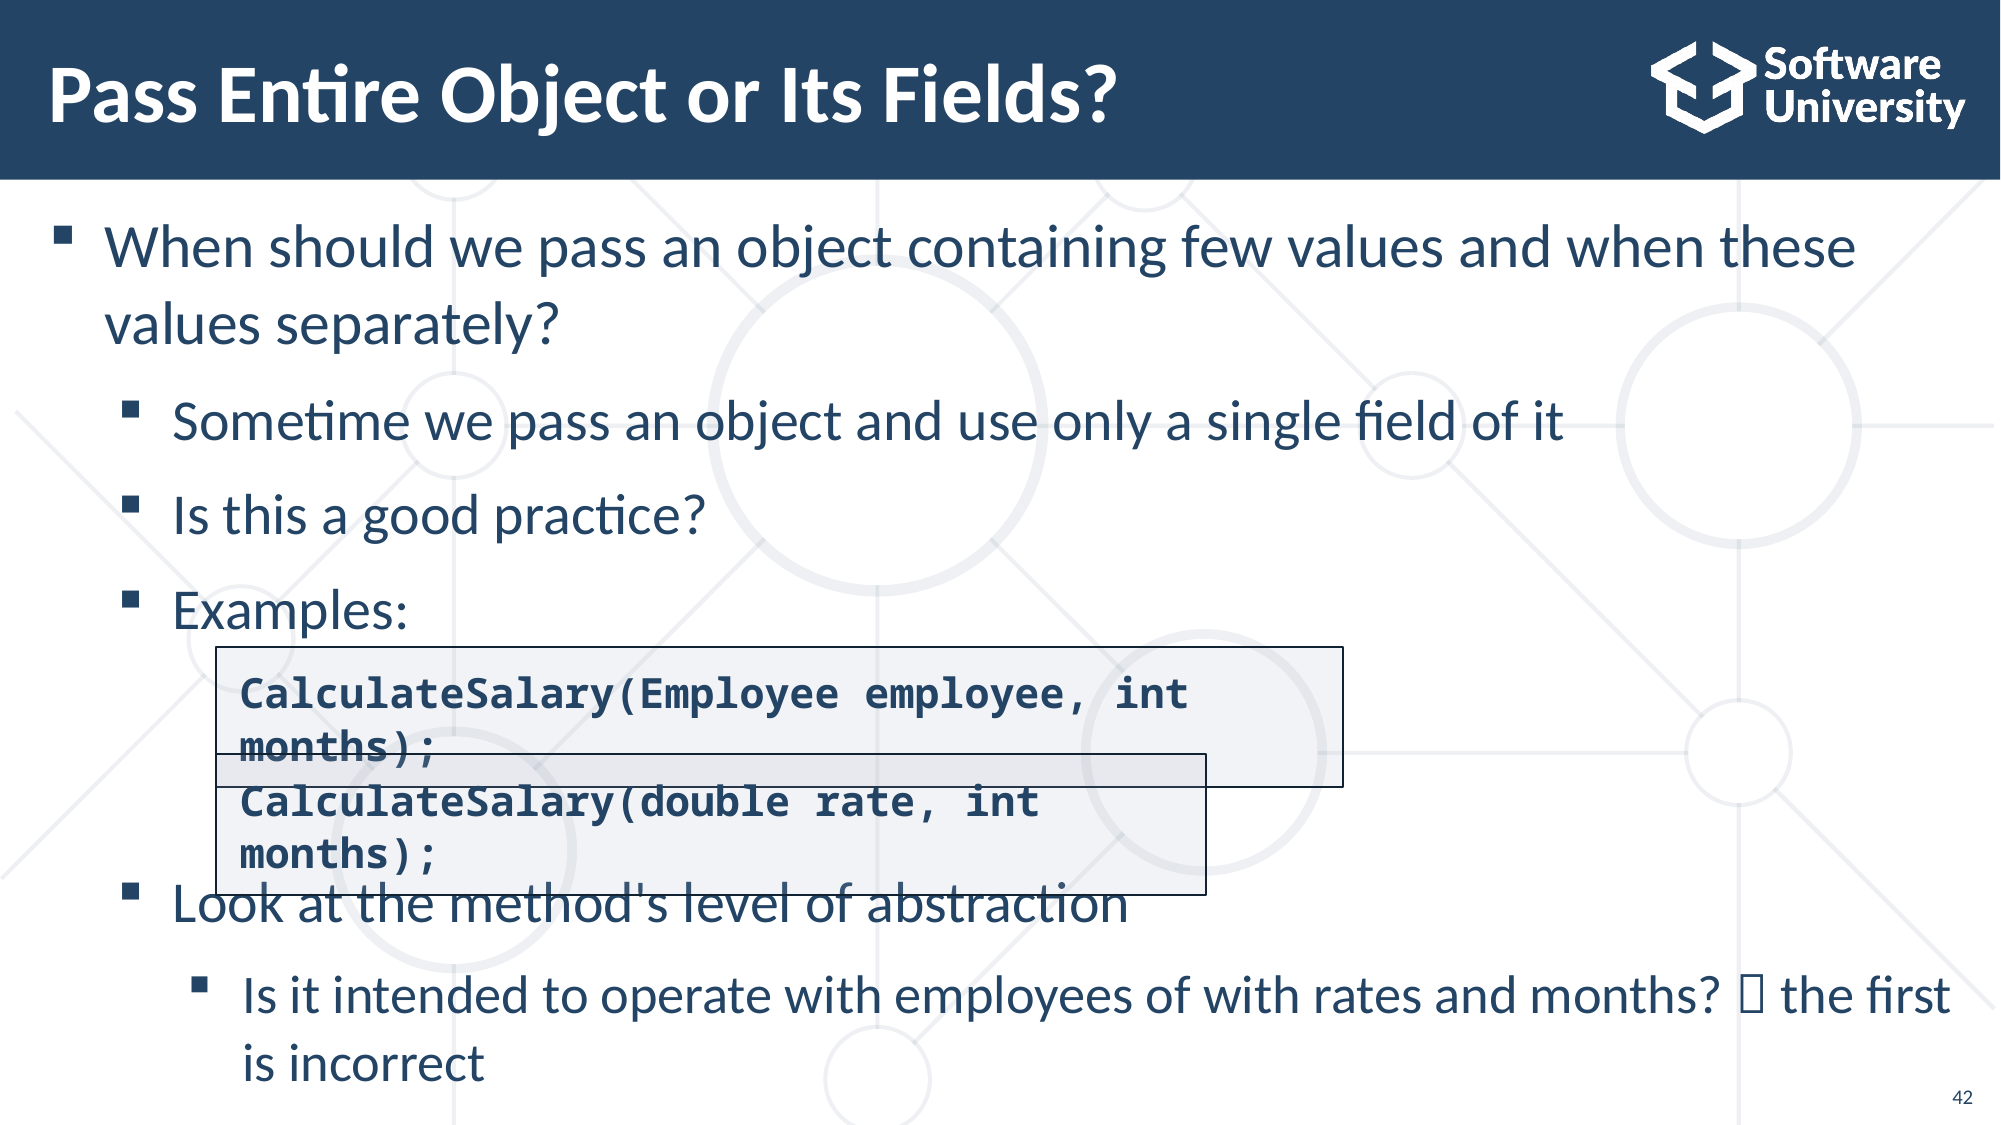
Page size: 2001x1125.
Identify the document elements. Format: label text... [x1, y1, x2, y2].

title Pass Entire Object or Its Fields? [31, 16, 1625, 162]
text_box CalculateSalary(double rate, int months); [216, 754, 1206, 895]
text_box CalculateSalary(Employee employee, int months); [216, 647, 1344, 788]
list When should we pass an object containing few values and when these values separately? Sometime we pass an object and use only a single field of it Is this a good practice? Examples: Look at the method's level of abstraction Is it intended to operate with employees of with rates and months?  the first is incorrect [31, 196, 1970, 1104]
slide_number 42 [1927, 1067, 1989, 1117]
picture [1651, 41, 1966, 134]
